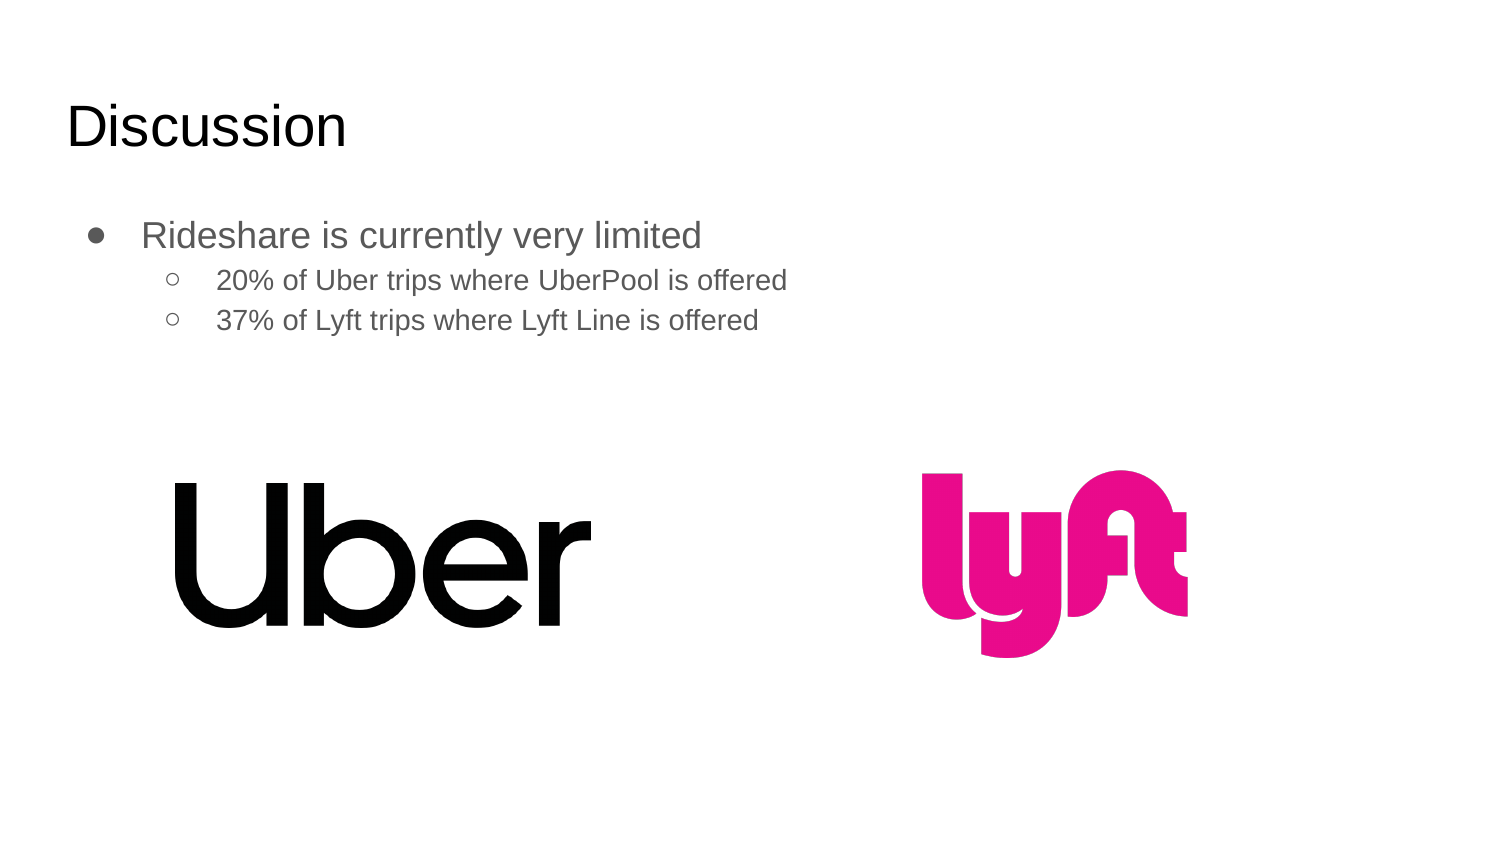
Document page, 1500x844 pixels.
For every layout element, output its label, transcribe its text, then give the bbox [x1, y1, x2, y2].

picture [920, 468, 1188, 658]
title Discussion [51, 72, 1449, 167]
picture [174, 483, 591, 628]
list Rideshare is currently very limited 20% of Uber trips where UberPool is offered 37% of Lyft trips where Lyft Line is offered [51, 189, 1449, 750]
